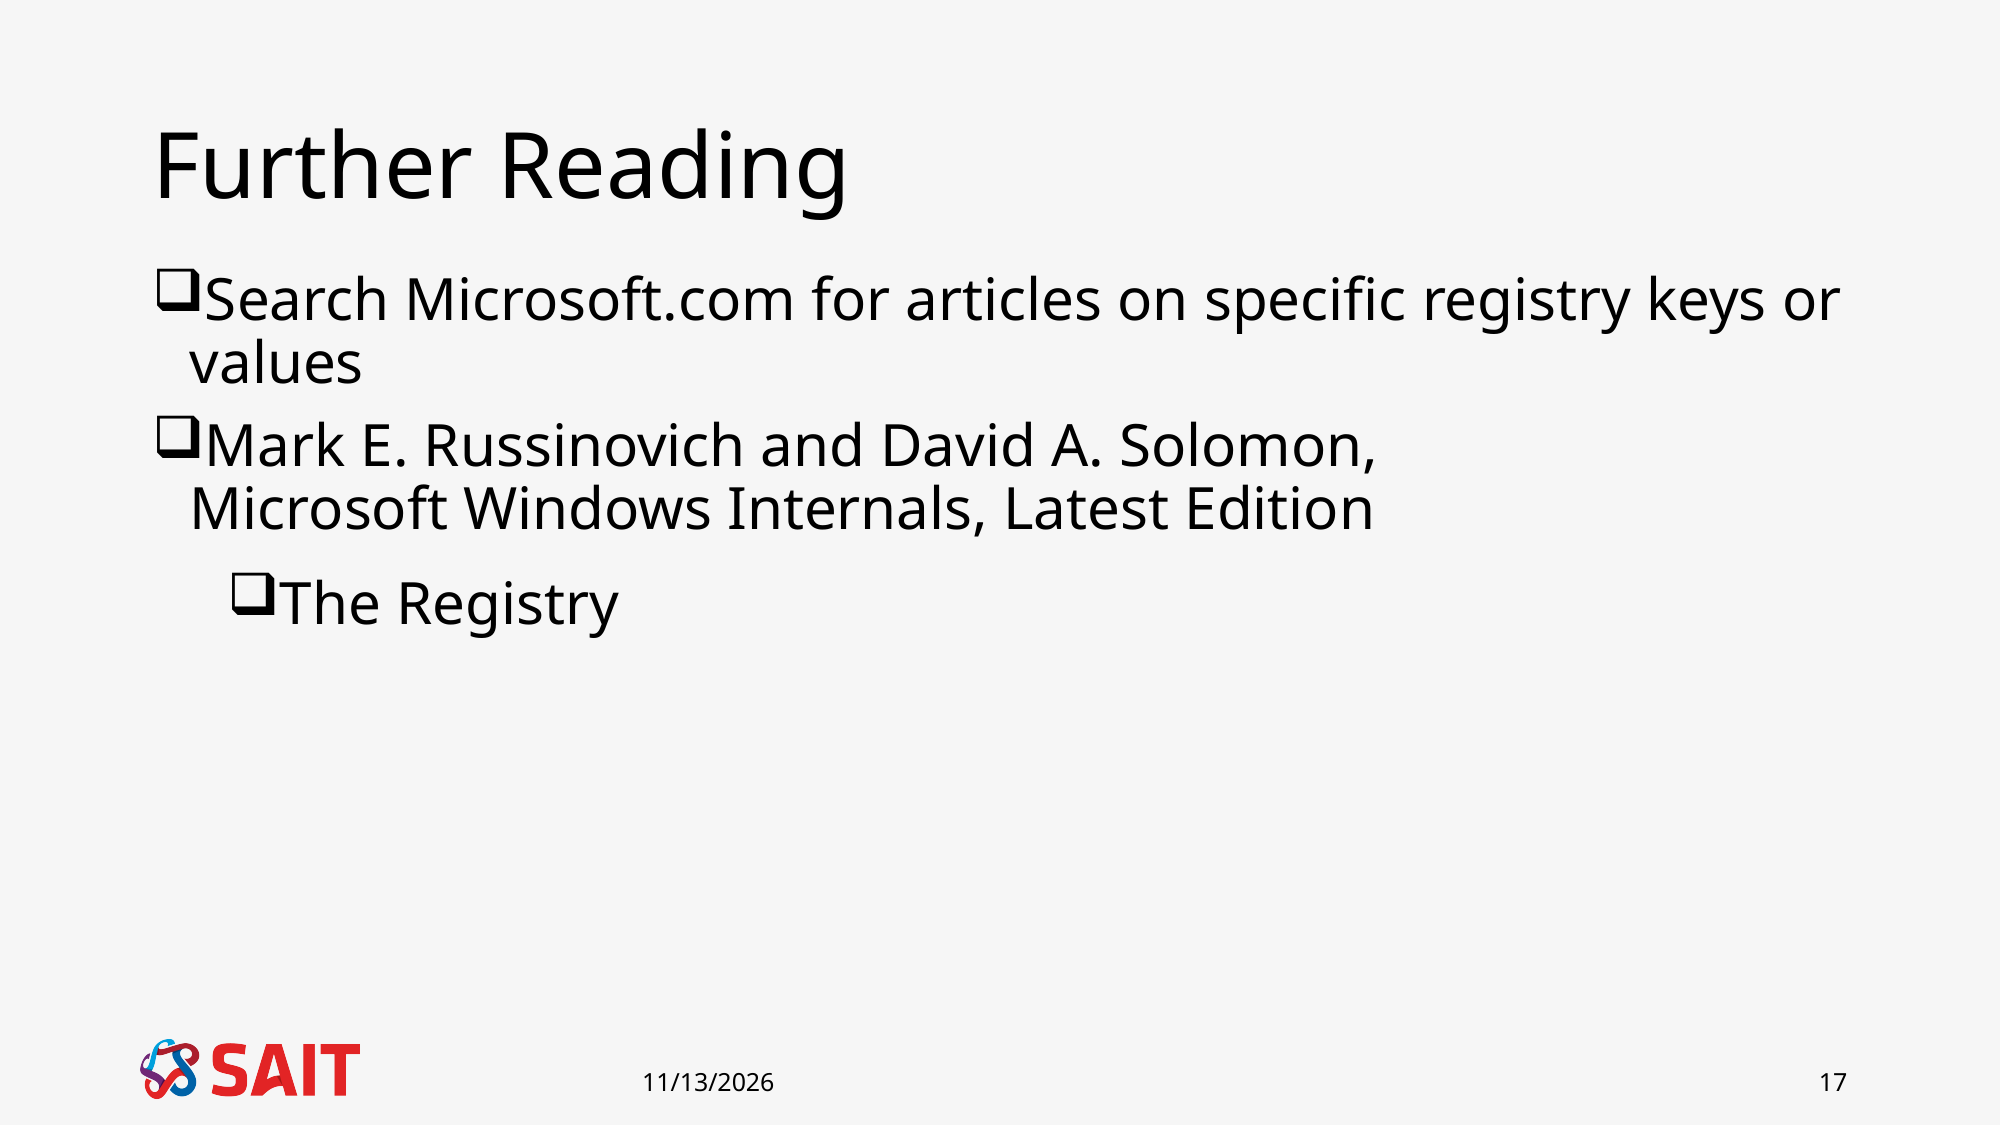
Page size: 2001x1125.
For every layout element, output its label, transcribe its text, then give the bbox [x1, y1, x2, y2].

title Further Reading [137, 59, 1863, 262]
slide_number 17 [1718, 1048, 1863, 1109]
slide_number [627, 1048, 830, 1109]
picture [114, 1013, 386, 1125]
list Search Microsoft.com for articles on specific registry keys or values Mark E. Russinovich and David A. Solomon, Microsoft Windows Internals, Latest Edition The Registry [137, 262, 1863, 925]
